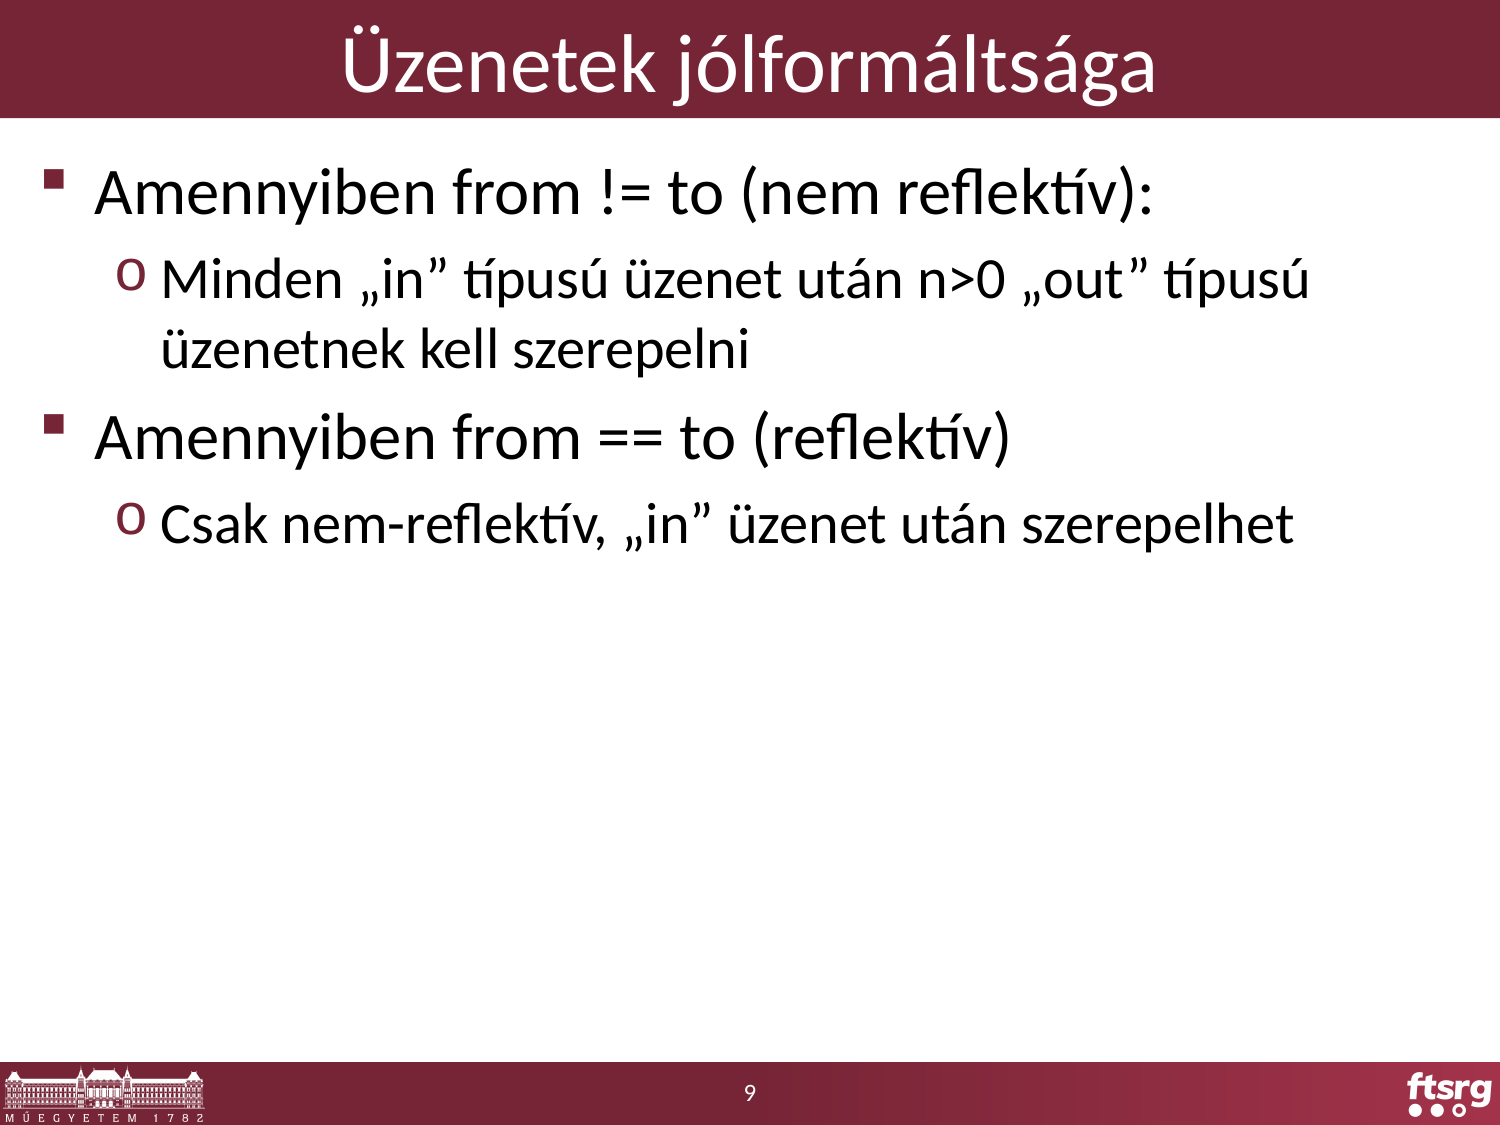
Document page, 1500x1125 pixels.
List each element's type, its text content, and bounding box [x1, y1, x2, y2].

title Üzenetek jólformáltsága [0, 0, 1500, 119]
picture [3, 1064, 205, 1122]
picture [1395, 1064, 1497, 1122]
slide_number 9 [581, 1061, 919, 1122]
list Amennyiben from != to (nem reflektív): Minden „in” típusú üzenet után n>0 „out” típusú üzenetnek kell szerepelni Amennyiben from == to (reflektív) Csak nem-reflektív, „in” üzenet után szerepelhet [23, 140, 1477, 1048]
